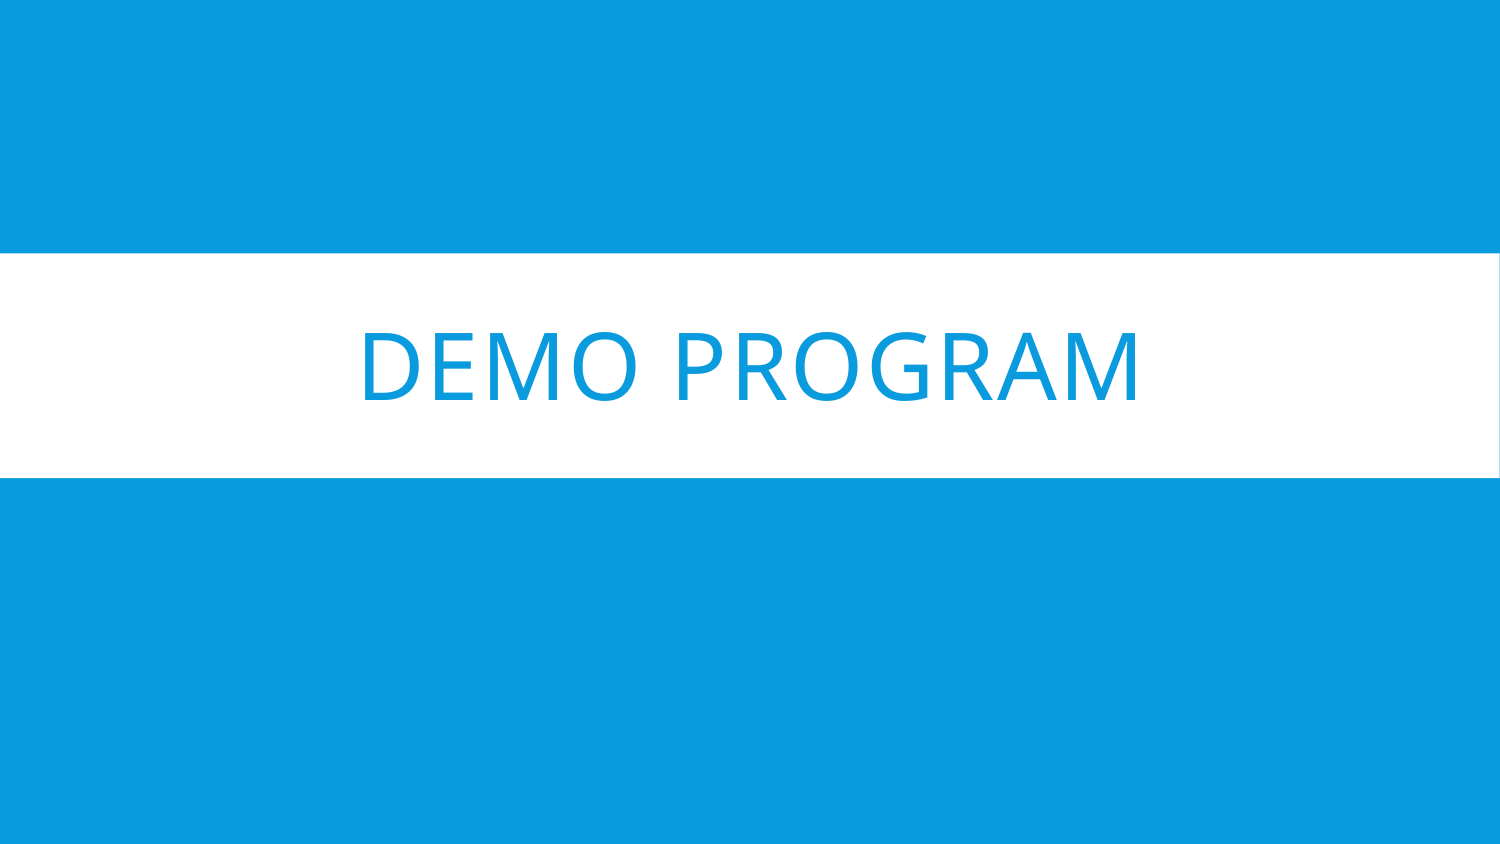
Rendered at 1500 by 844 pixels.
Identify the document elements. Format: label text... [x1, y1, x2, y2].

title Demo program [45, 266, 1457, 481]
